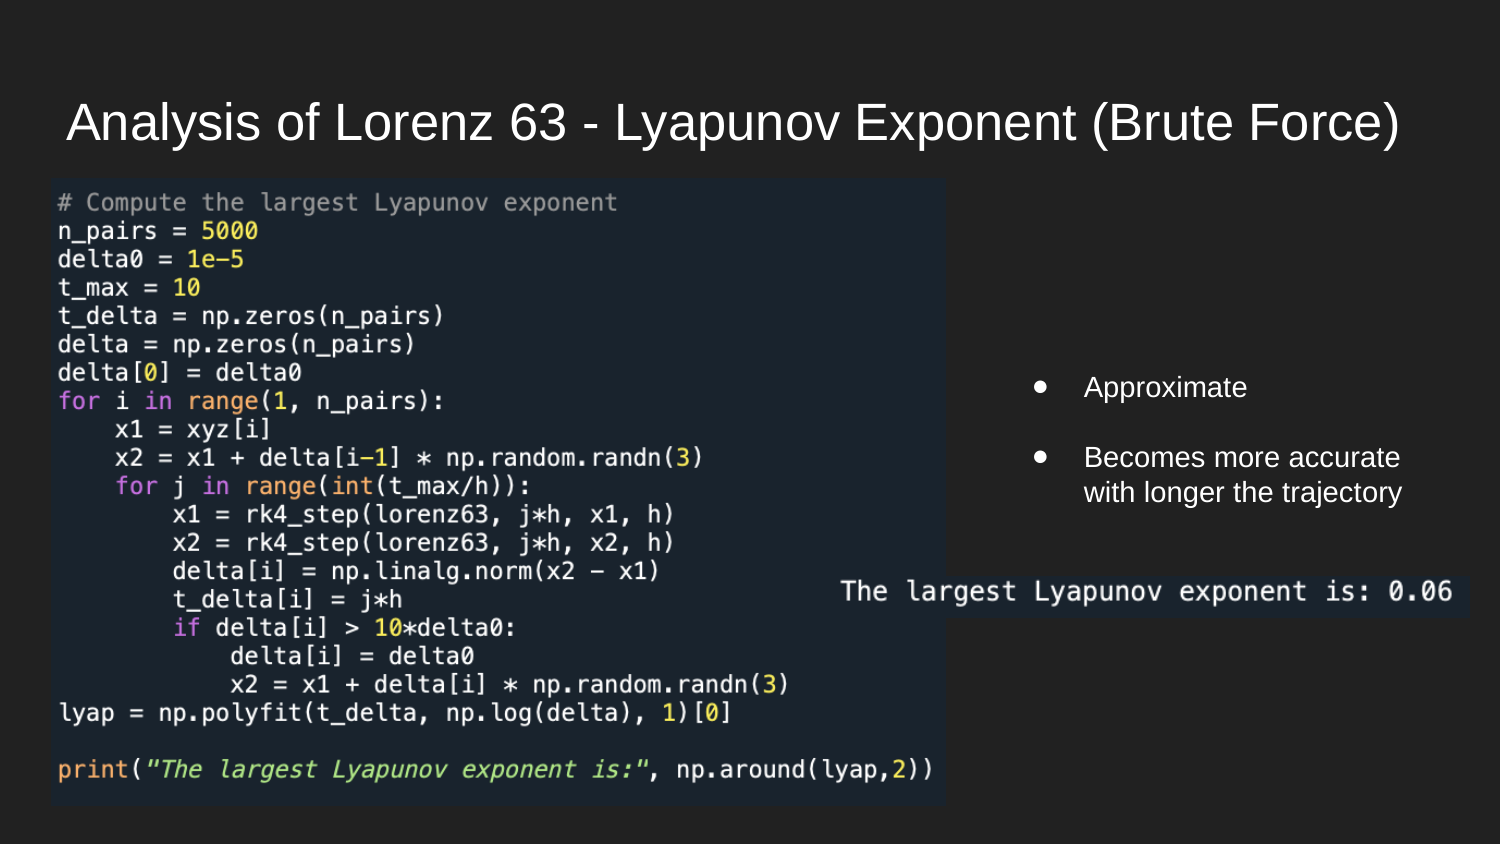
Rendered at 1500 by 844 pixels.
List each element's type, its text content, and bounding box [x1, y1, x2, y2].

text_box Approximate Becomes more accurate with longer the trajectory [993, 353, 1441, 524]
picture [50, 178, 1470, 807]
title Analysis of Lorenz 63 - Lyapunov Exponent (Brute Force) [51, 72, 1449, 167]
